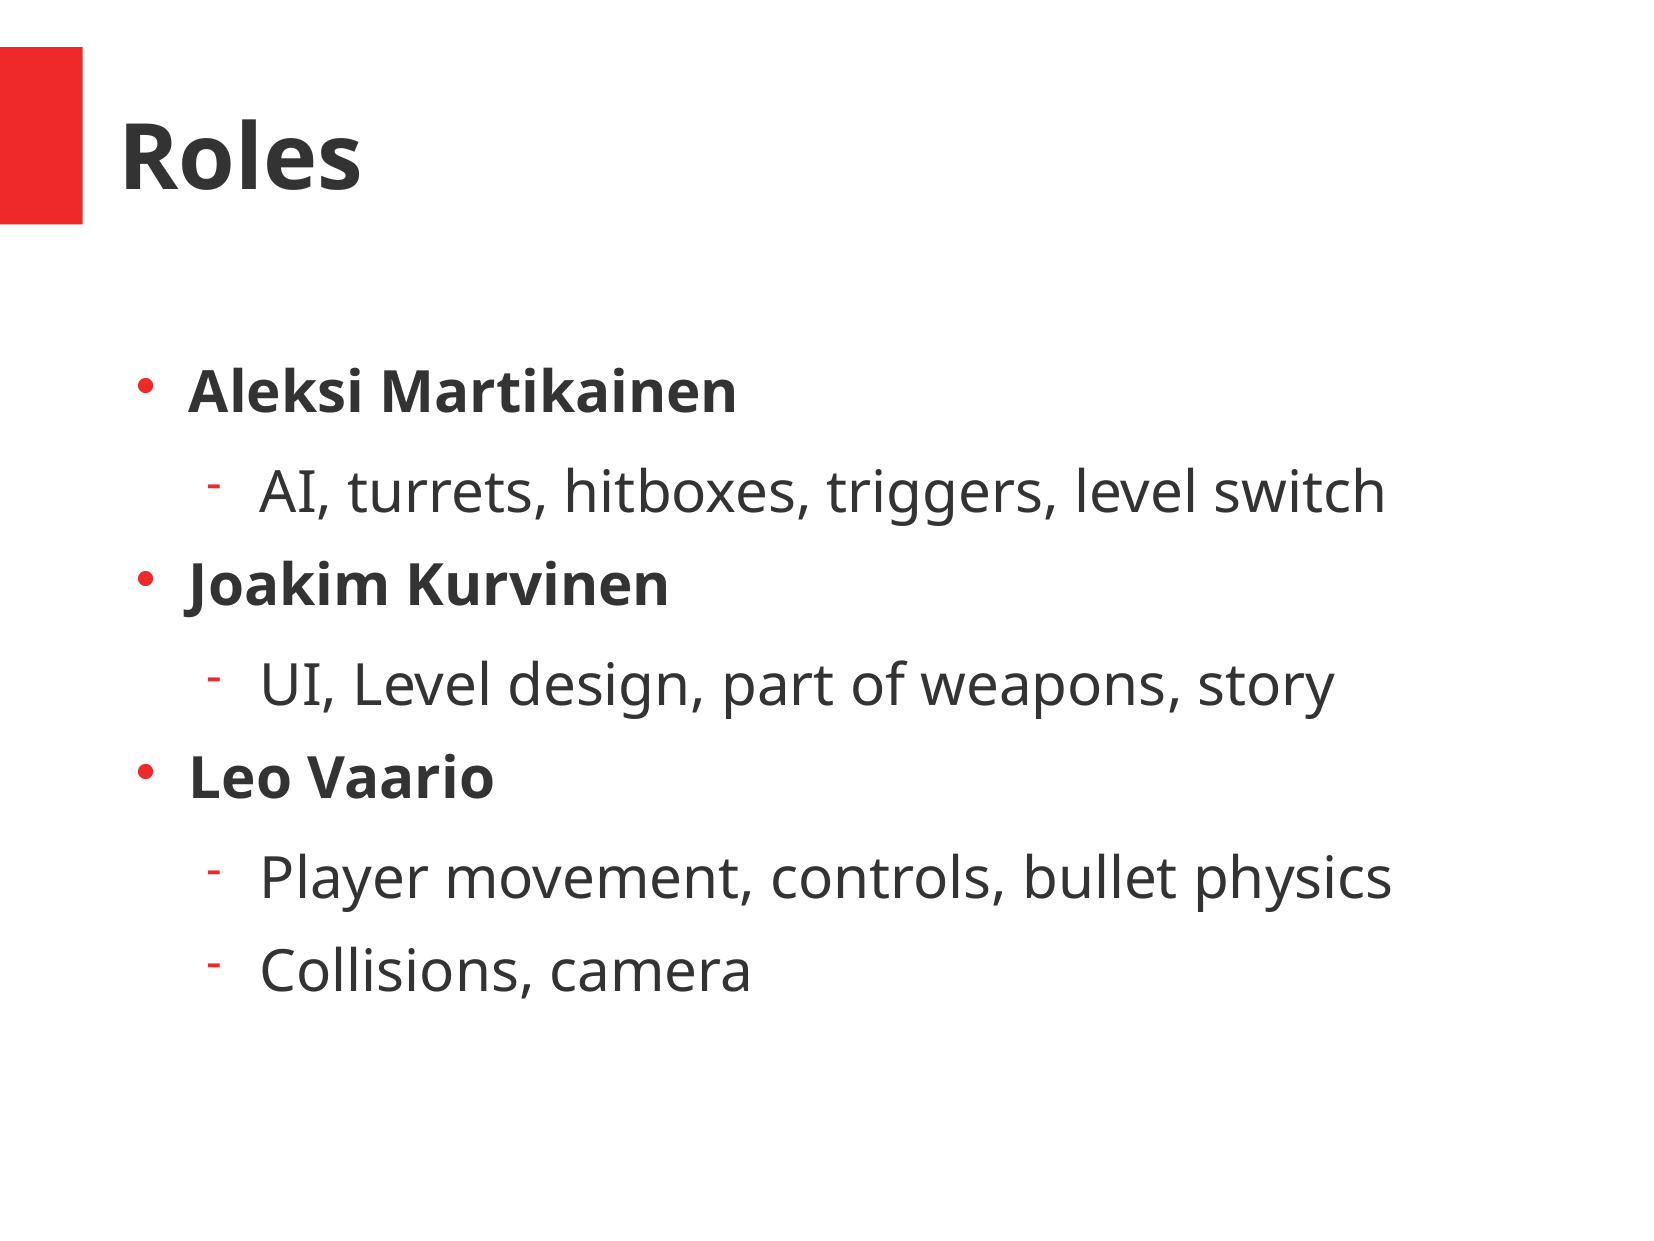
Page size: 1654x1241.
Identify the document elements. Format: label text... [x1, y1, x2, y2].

text_box Roles [118, 49, 1571, 257]
text_box Aleksi Martikainen AI, turrets, hitboxes, triggers, level switch Joakim Kurvinen UI, Level design, part of weapons, story Leo Vaario Player movement, controls, bullet physics Collisions, camera [118, 354, 1536, 1074]
